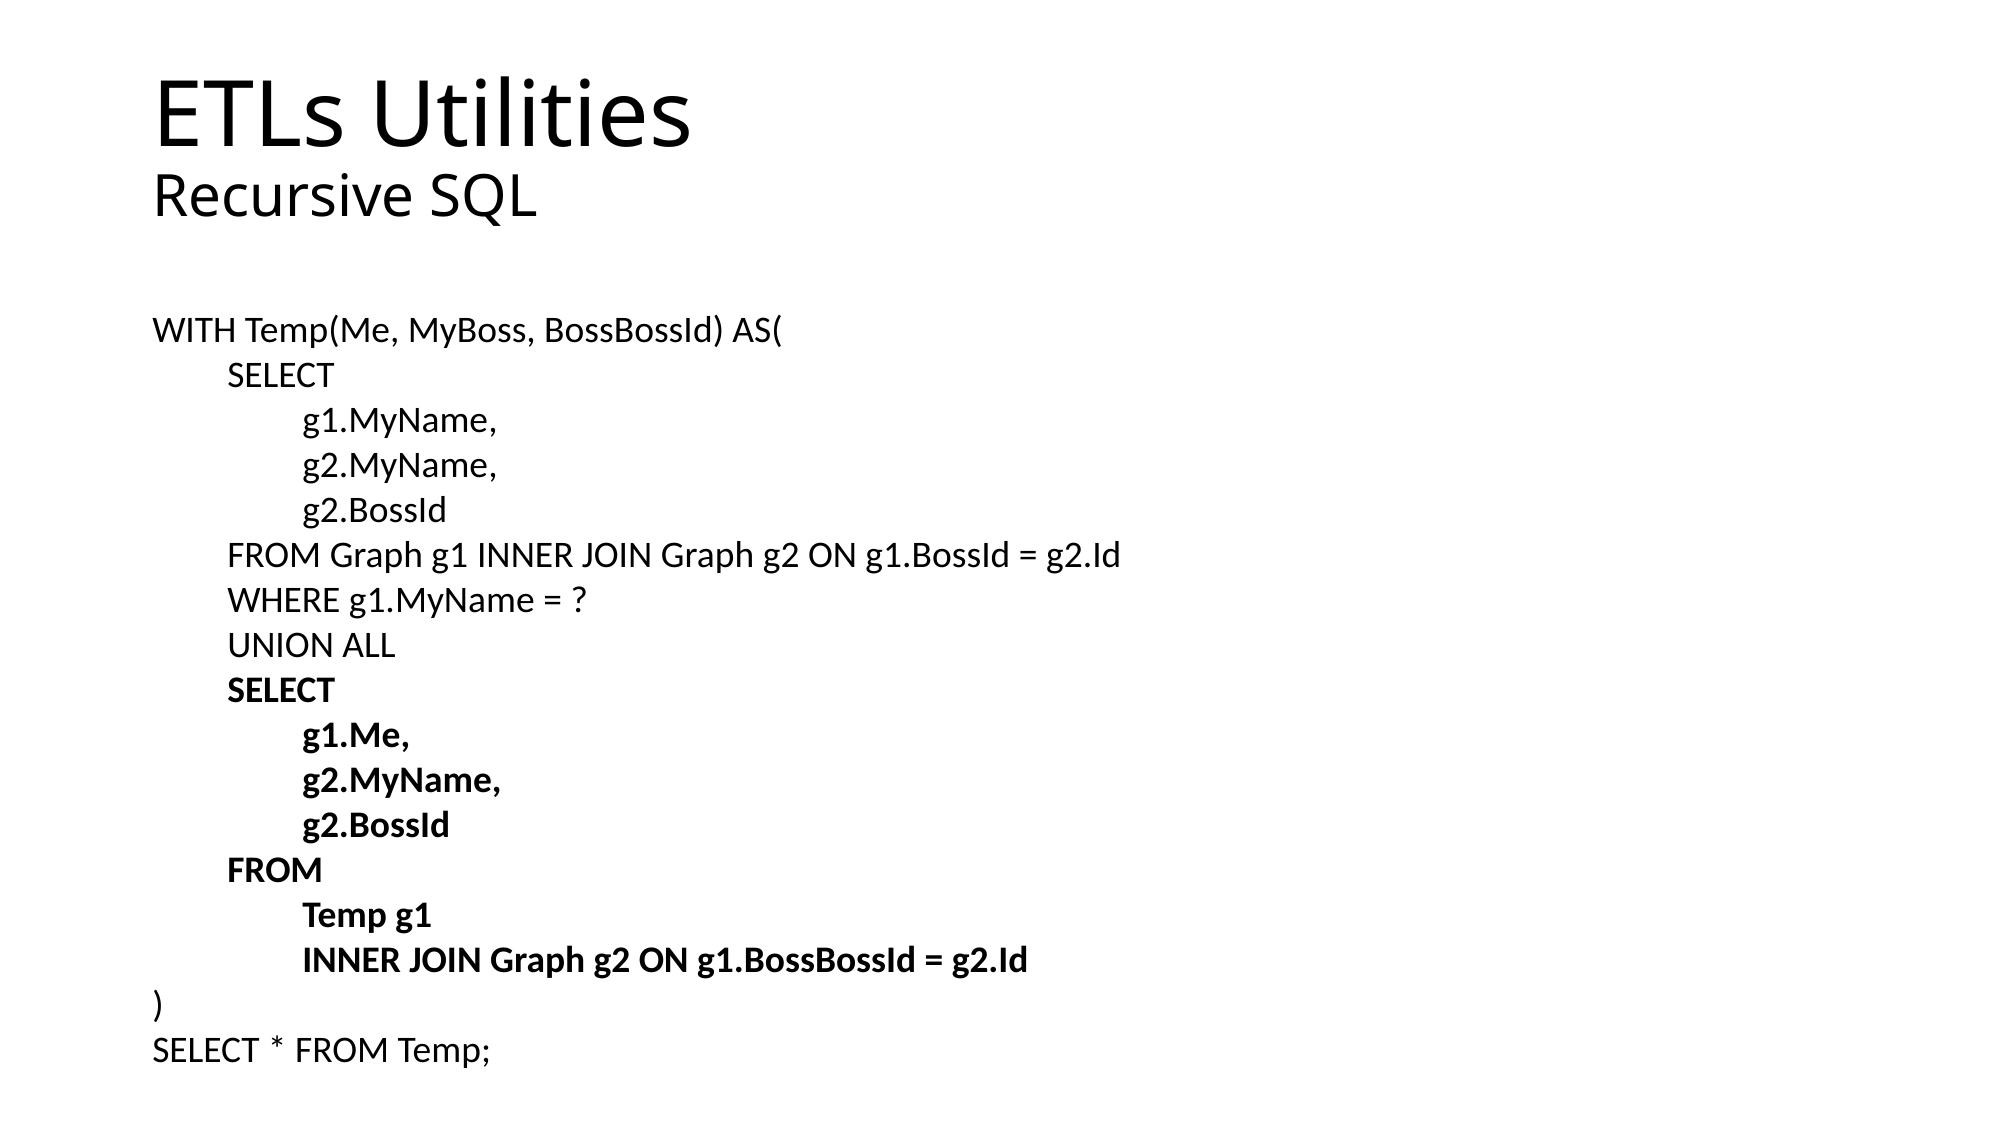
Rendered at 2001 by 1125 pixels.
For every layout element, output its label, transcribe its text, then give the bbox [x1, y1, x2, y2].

text_box WITH Temp(Me, MyBoss, BossBossId) AS( SELECT g1.MyName, g2.MyName, g2.BossId FROM Graph g1 INNER JOIN Graph g2 ON g1.BossId = g2.Id WHERE g1.MyName = ? UNION ALL SELECT g1.Me, g2.MyName, g2.BossId FROM Temp g1 INNER JOIN Graph g2 ON g1.BossBossId = g2.Id ) SELECT * FROM Temp; [137, 297, 1887, 1078]
title ETLs Utilities Recursive SQL [137, 59, 1863, 238]
